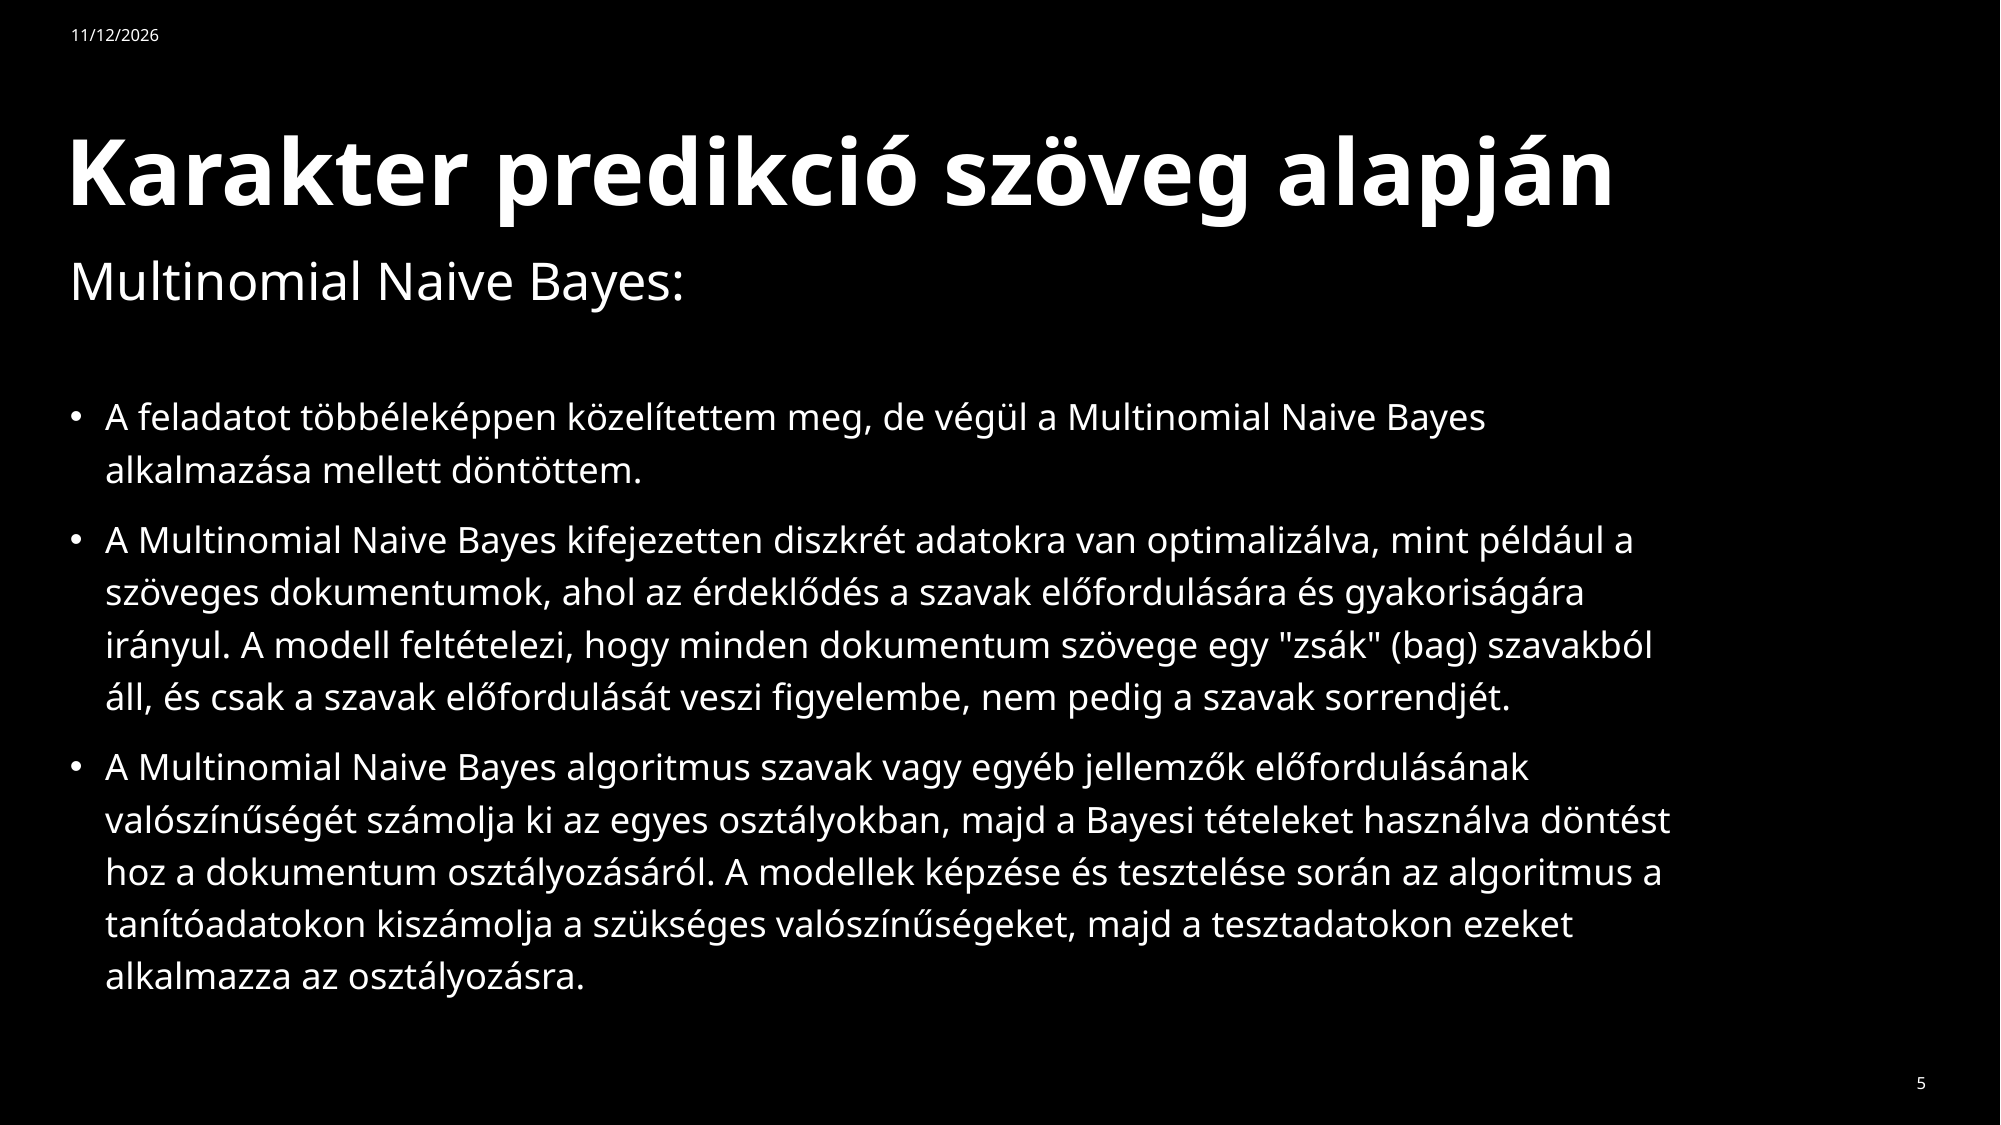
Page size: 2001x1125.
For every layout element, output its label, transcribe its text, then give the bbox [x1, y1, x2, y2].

slide_number 5 [1870, 1054, 1942, 1114]
list A feladatot többéleképpen közelítettem meg, de végül a Multinomial Naive Bayes alkalmazása mellett döntöttem. A Multinomial Naive Bayes kifejezetten diszkrét adatokra van optimalizálva, mint például a szöveges dokumentumok, ahol az érdeklődés a szavak előfordulására és gyakoriságára irányul. A modell feltételezi, hogy minden dokumentum szövege egy "zsák" (bag) szavakból áll, és csak a szavak előfordulását veszi figyelembe, nem pedig a szavak sorrendjét. A Multinomial Naive Bayes algoritmus szavak vagy egyéb jellemzők előfordulásának valószínűségét számolja ki az egyes osztályokban, majd a Bayesi tételeket használva döntést hoz a dokumentum osztályozásáról. A modellek képzése és tesztelése során az algoritmus a tanítóadatokon kiszámolja a szükséges valószínűségeket, majd a tesztadatokon ezeket alkalmazza az osztályozásra. [55, 378, 1689, 1014]
text_box Multinomial Naive Bayes: [54, 240, 1499, 318]
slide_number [55, 10, 506, 63]
title Karakter predikció szöveg alapján [50, 101, 1684, 233]
